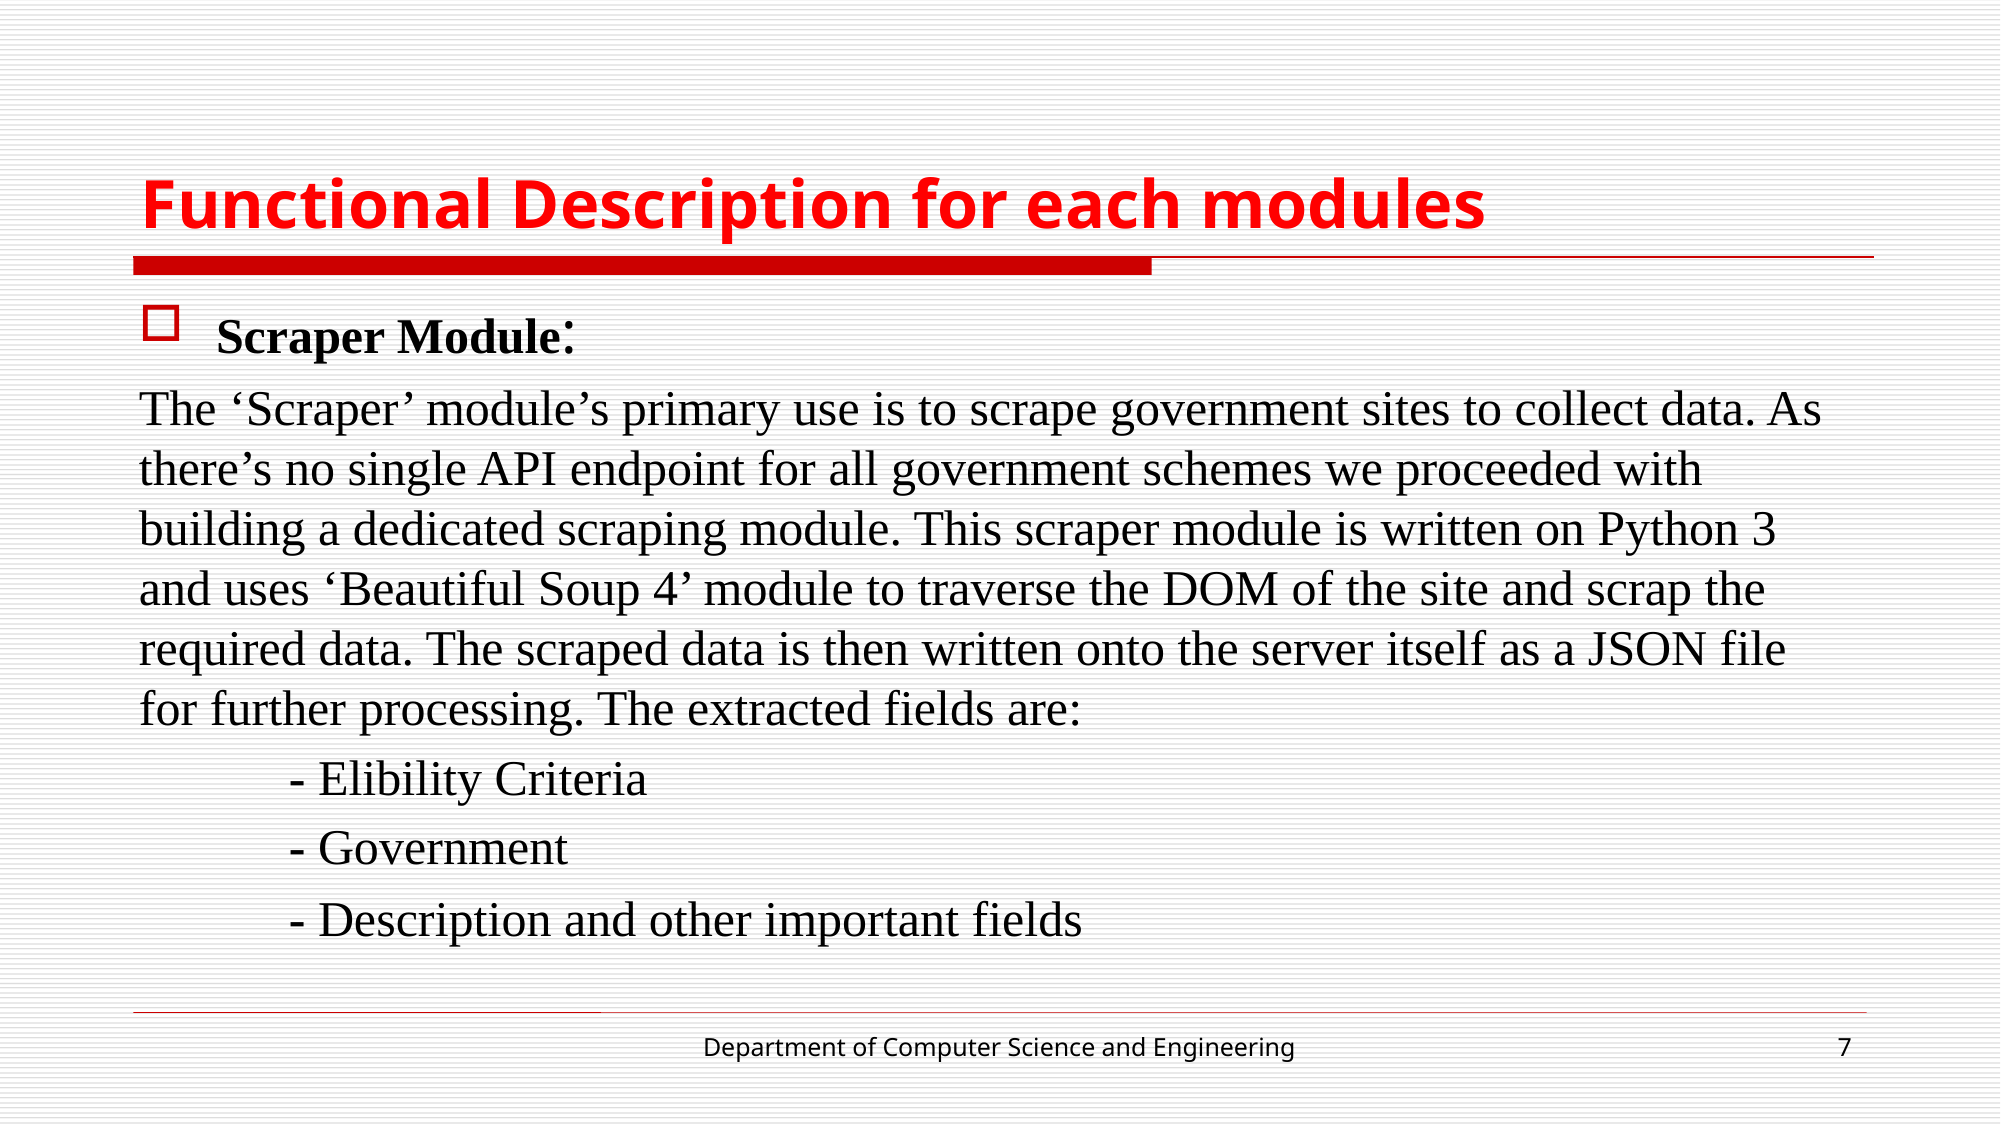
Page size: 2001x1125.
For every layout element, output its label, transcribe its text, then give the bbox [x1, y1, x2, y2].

slide_number 7 [1433, 1024, 1867, 1103]
footer Department of Computer Science and Engineering [683, 1024, 1317, 1103]
title Functional Description for each modules [125, 50, 1876, 250]
list Scraper Module: The ‘Scraper’ module’s primary use is to scrape government sites to collect data. As there’s no single API endpoint for all government schemes we proceeded with building a dedicated scraping module. This scraper module is written on Python 3 and uses ‘Beautiful Soup 4’ module to traverse the DOM of the site and scrap the required data. The scraped data is then written onto the server itself as a JSON file for further processing. The extracted fields are: - Elibility Criteria - Government - Description and other important fields [123, 287, 1874, 988]
picture [0, 0, 2001, 1125]
